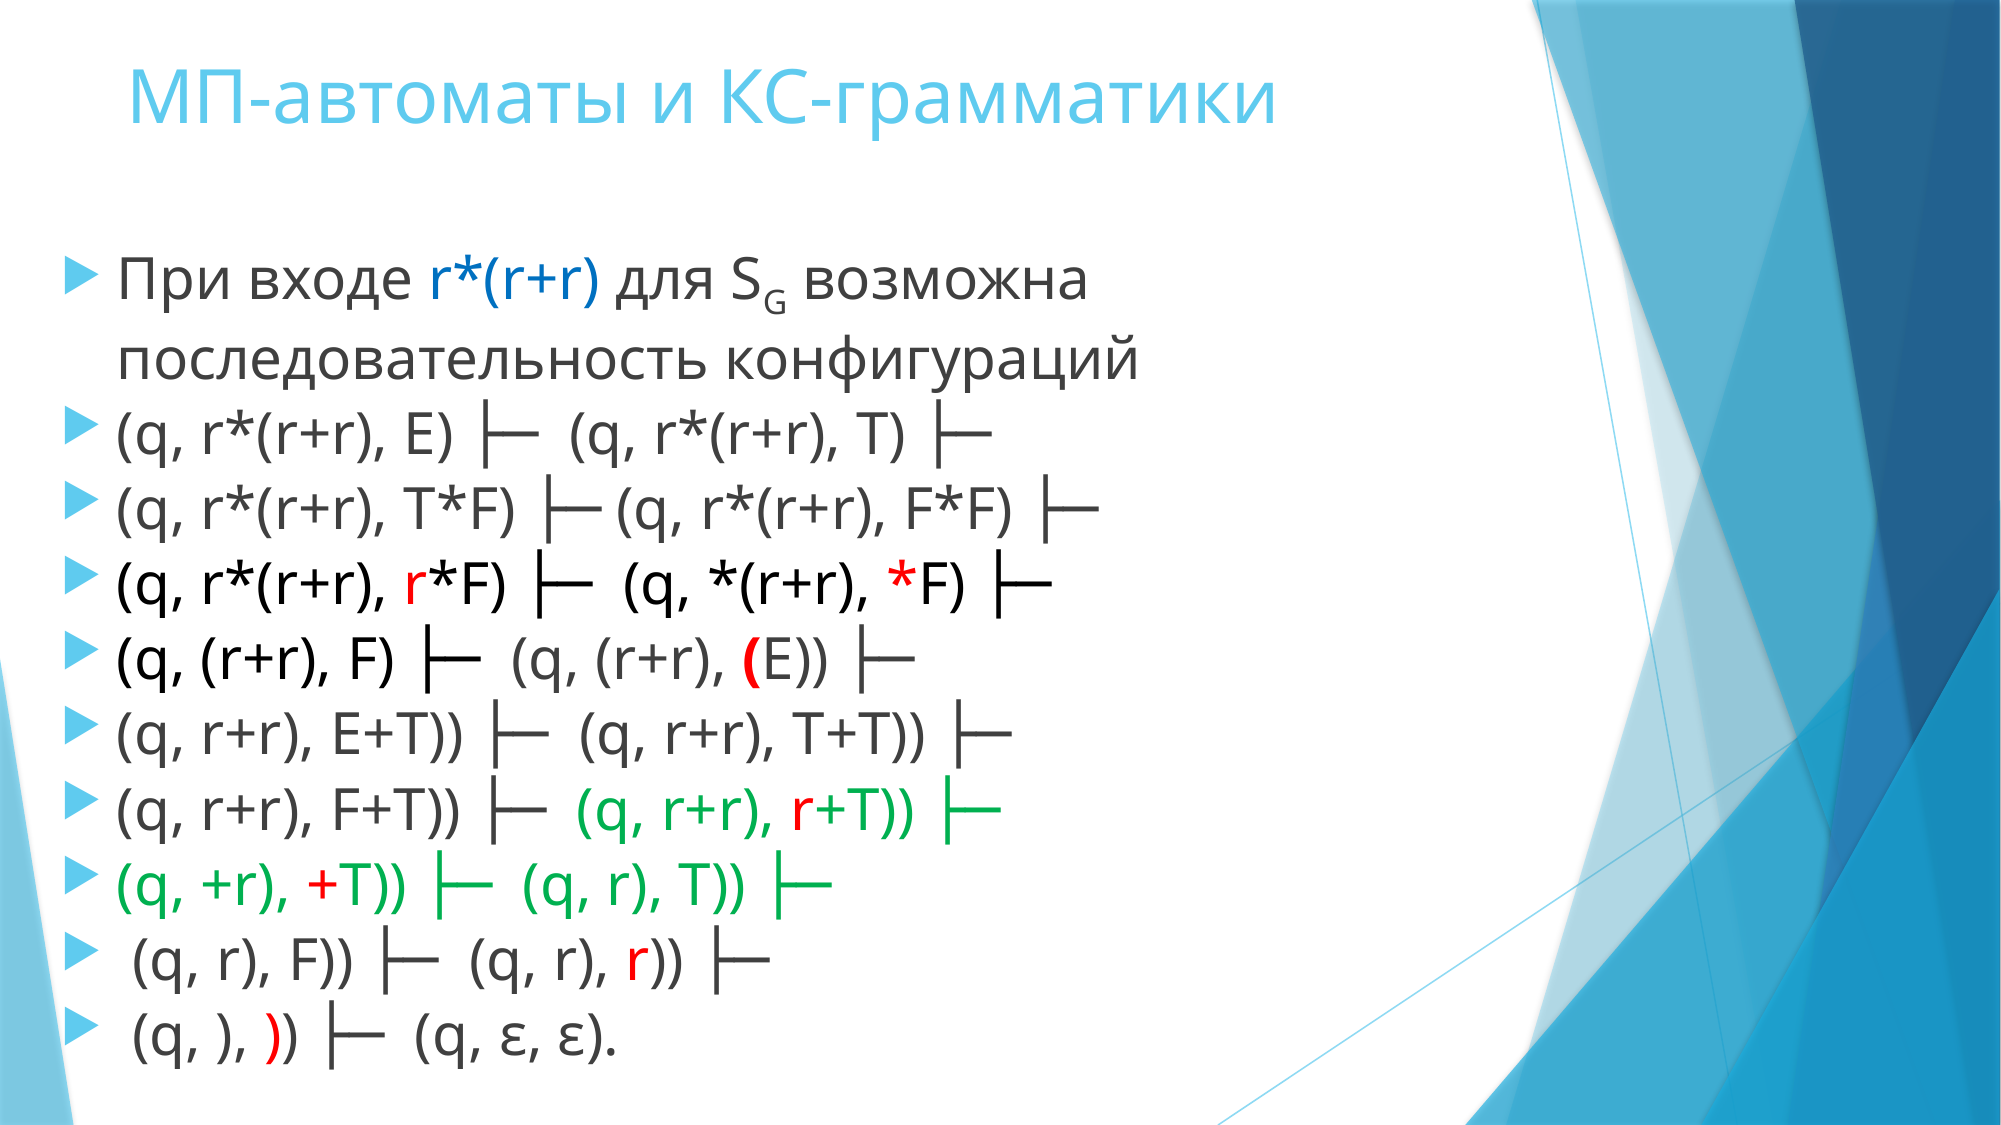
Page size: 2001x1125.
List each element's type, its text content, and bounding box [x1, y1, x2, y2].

title МП-автоматы и КС-грамматики [111, 41, 1522, 233]
list При входе r*(r+r) для SG возможна последовательность конфигураций (q, r*(r+r), E) ├─ (q, r*(r+r), T) ├─ (q, r*(r+r), T*F) ├─ (q, r*(r+r), F*F) ├─ (q, r*(r+r), r*F) ├─ (q, *(r+r), *F) ├─ (q, (r+r), F) ├─ (q, (r+r), (E)) ├─ (q, r+r), E+T)) ├─ (q, r+r), T+T)) ├─ (q, r+r), F+T)) ├─ (q, r+r), r+T)) ├─ (q, +r), +T)) ├─ (q, r), T)) ├─ (q, r), F)) ├─ (q, r), r)) ├─ (q, ), )) ├─ (q, ε, ε). [45, 233, 1667, 1099]
